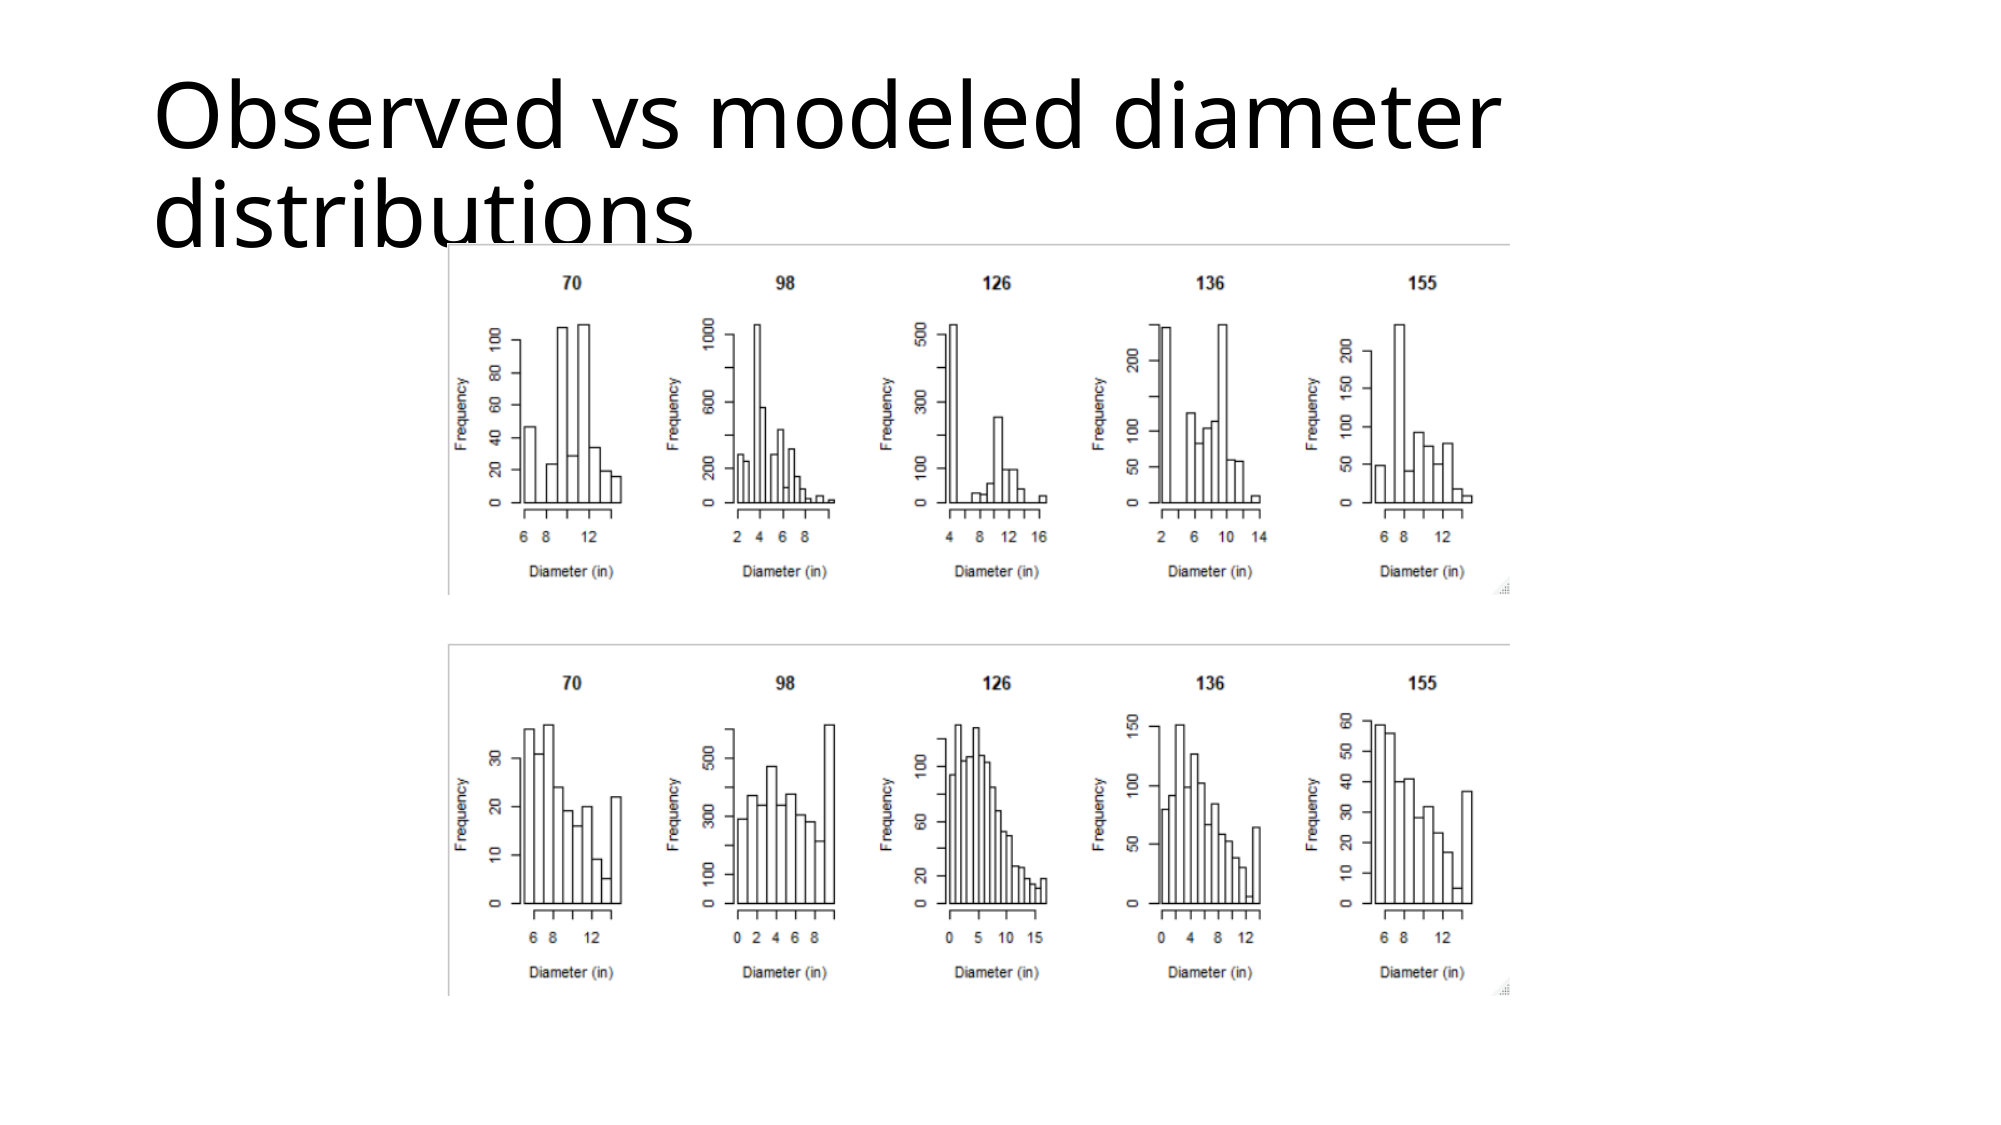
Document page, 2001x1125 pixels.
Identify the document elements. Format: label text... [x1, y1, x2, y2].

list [447, 243, 1510, 595]
title Observed vs modeled diameter distributions [137, 59, 1863, 278]
picture [447, 643, 1510, 996]
